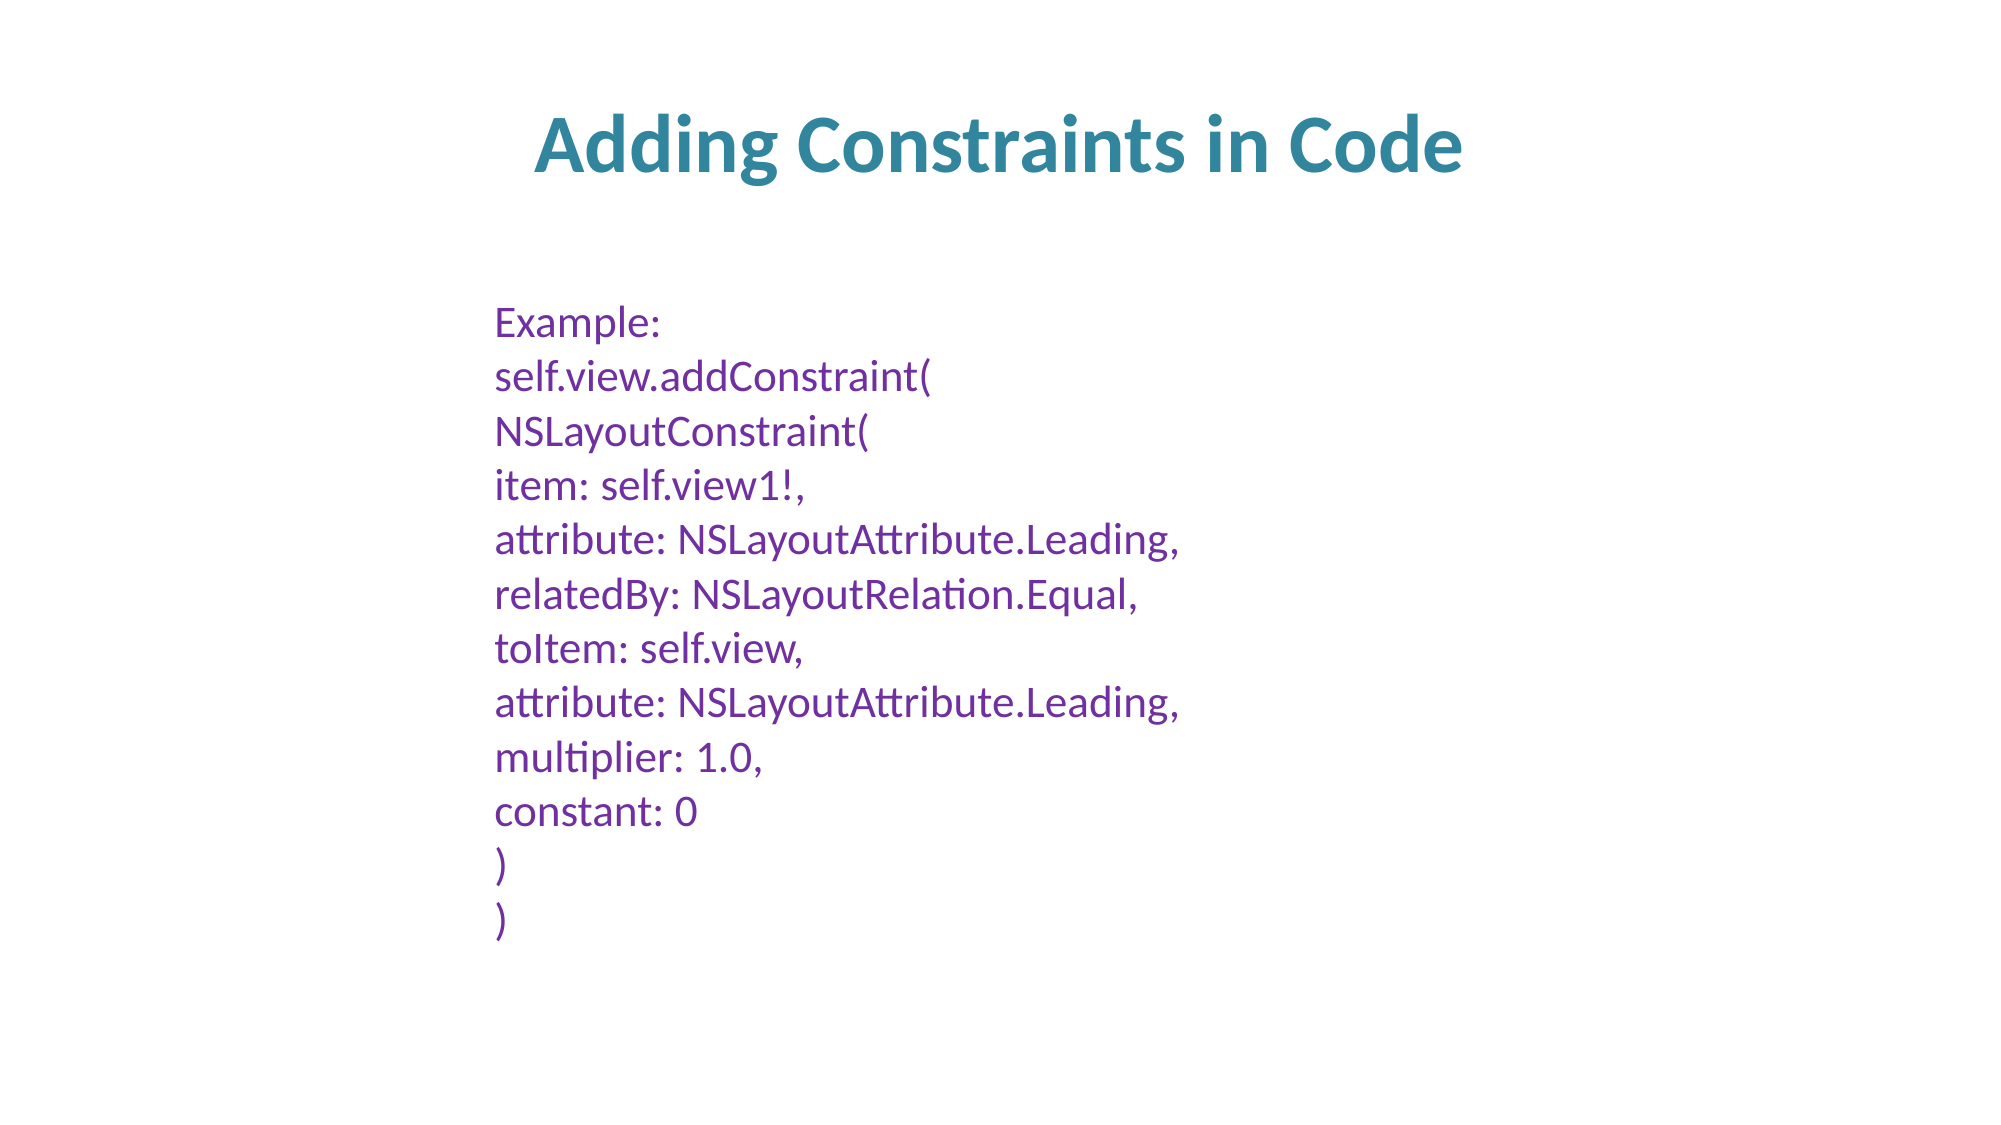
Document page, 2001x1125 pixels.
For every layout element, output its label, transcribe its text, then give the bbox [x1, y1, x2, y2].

text_box Example: self.view.addConstraint( NSLayoutConstraint( item: self.view1!, attribute: NSLayoutAttribute.Leading, relatedBy: NSLayoutRelation.Equal, toItem: self.view, attribute: NSLayoutAttribute.Leading, multiplier: 1.0, constant: 0 ) ) [480, 285, 1568, 984]
text_box Adding Constraints in Code [324, 0, 1675, 286]
